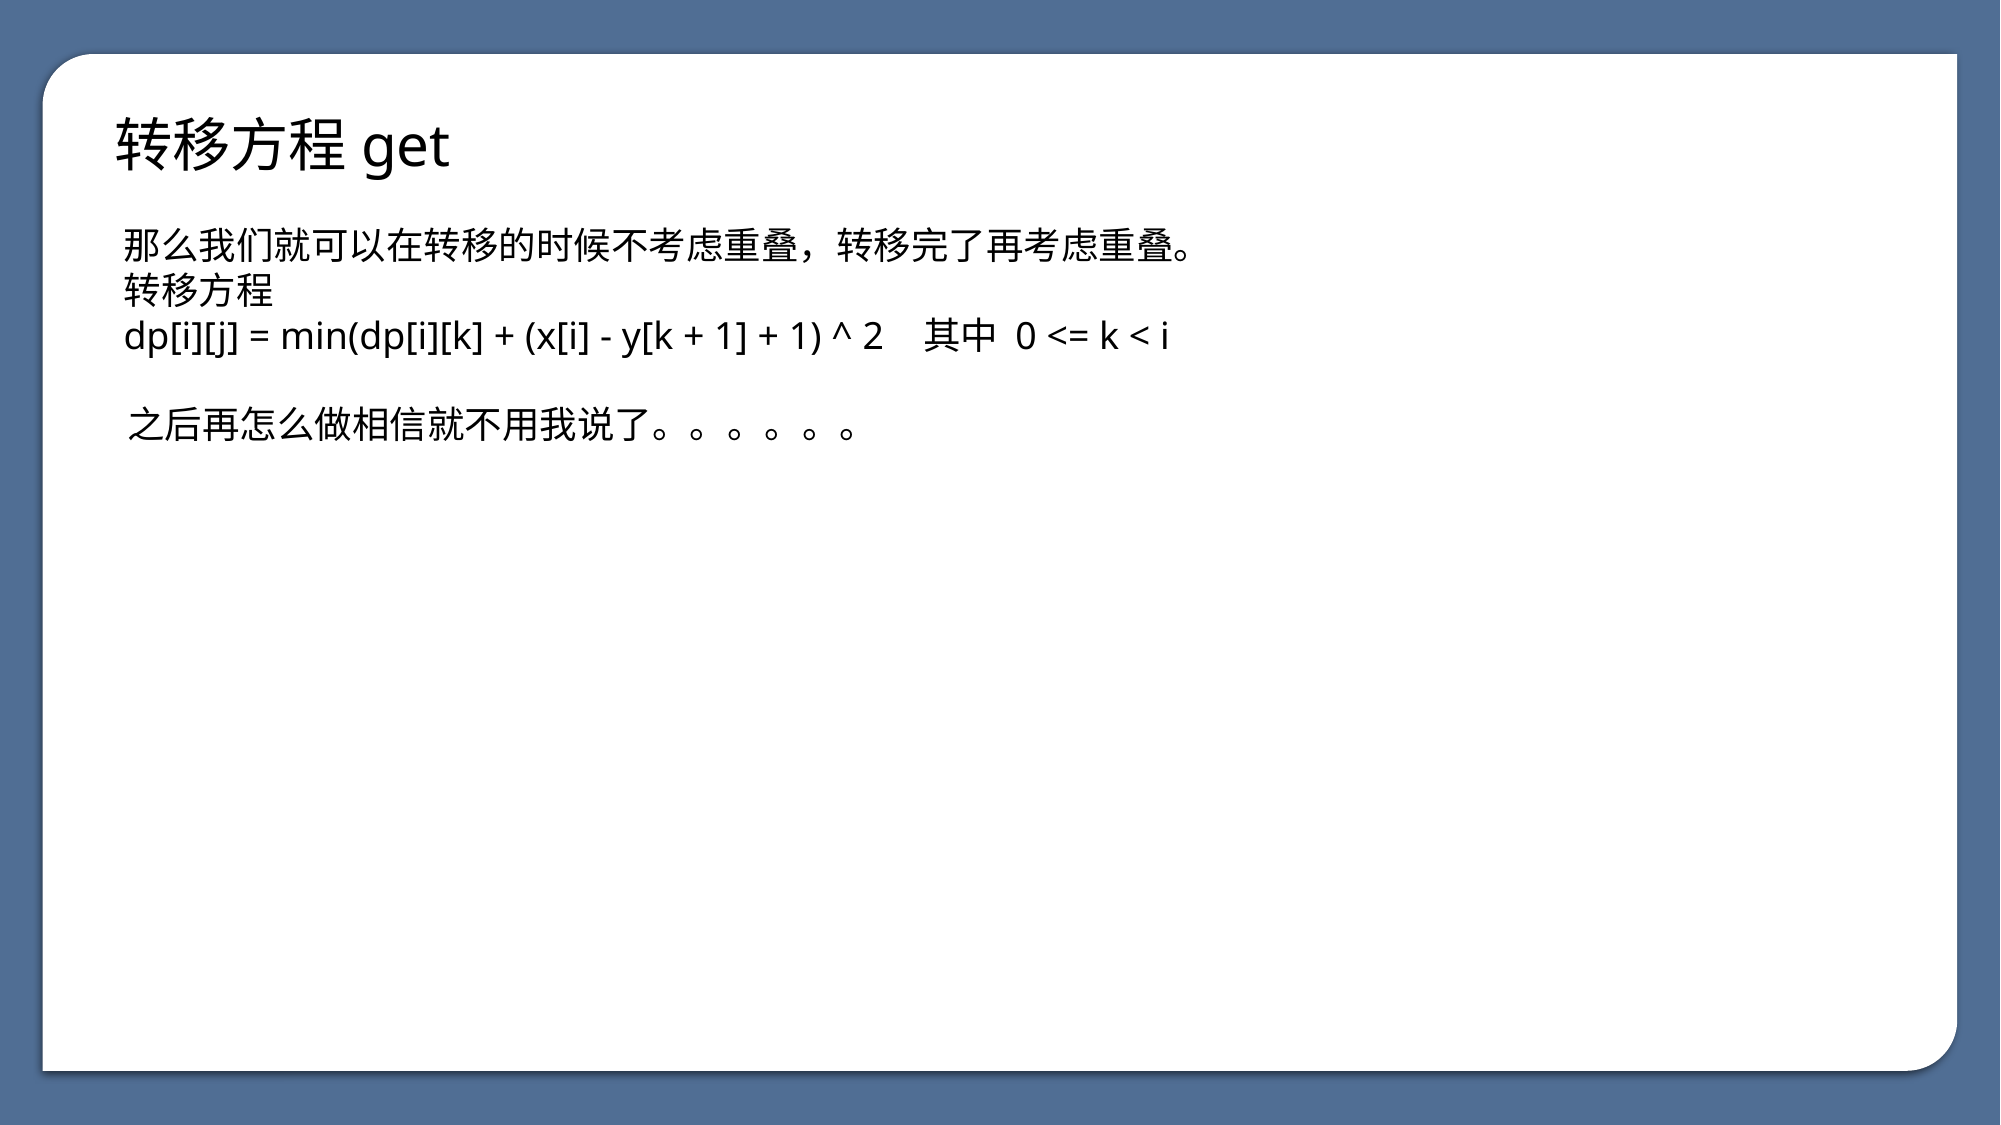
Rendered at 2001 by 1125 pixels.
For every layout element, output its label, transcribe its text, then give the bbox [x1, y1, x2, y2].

text_box 之后再怎么做相信就不用我说了。。。。。。 [112, 393, 1782, 453]
text_box [42, 54, 1958, 1071]
text_box 转移方程get [99, 100, 1795, 186]
text_box 那么我们就可以在转移的时候不考虑重叠，转移完了再考虑重叠。 转移方程 dp[i][j] = min(dp[i][k] + (x[i] - y[k + 1] + 1) ^ 2 其中 0 <= k < i [108, 214, 1846, 365]
